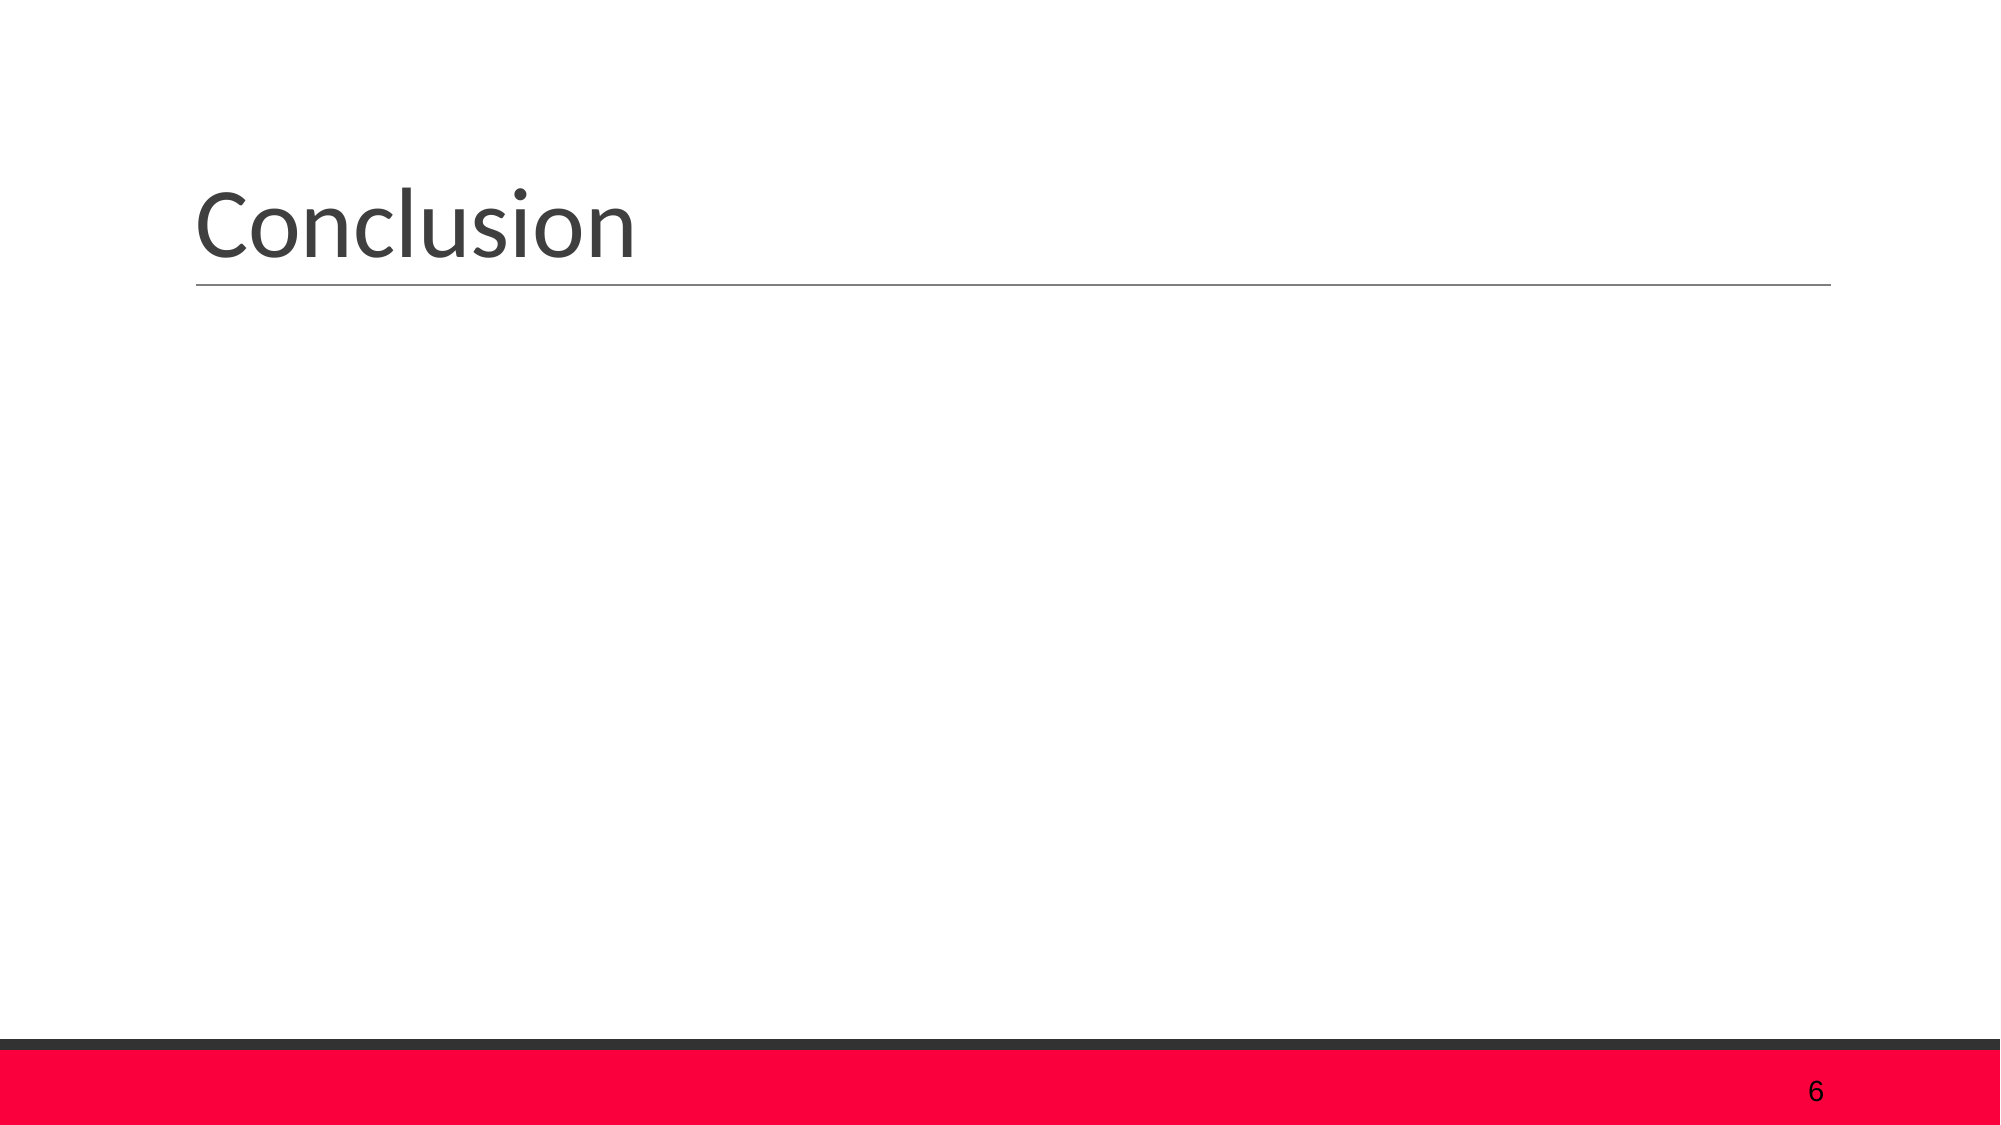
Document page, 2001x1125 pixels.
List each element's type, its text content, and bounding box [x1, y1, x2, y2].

title Conclusion [180, 47, 1830, 285]
slide_number 6 [1624, 1059, 1840, 1120]
